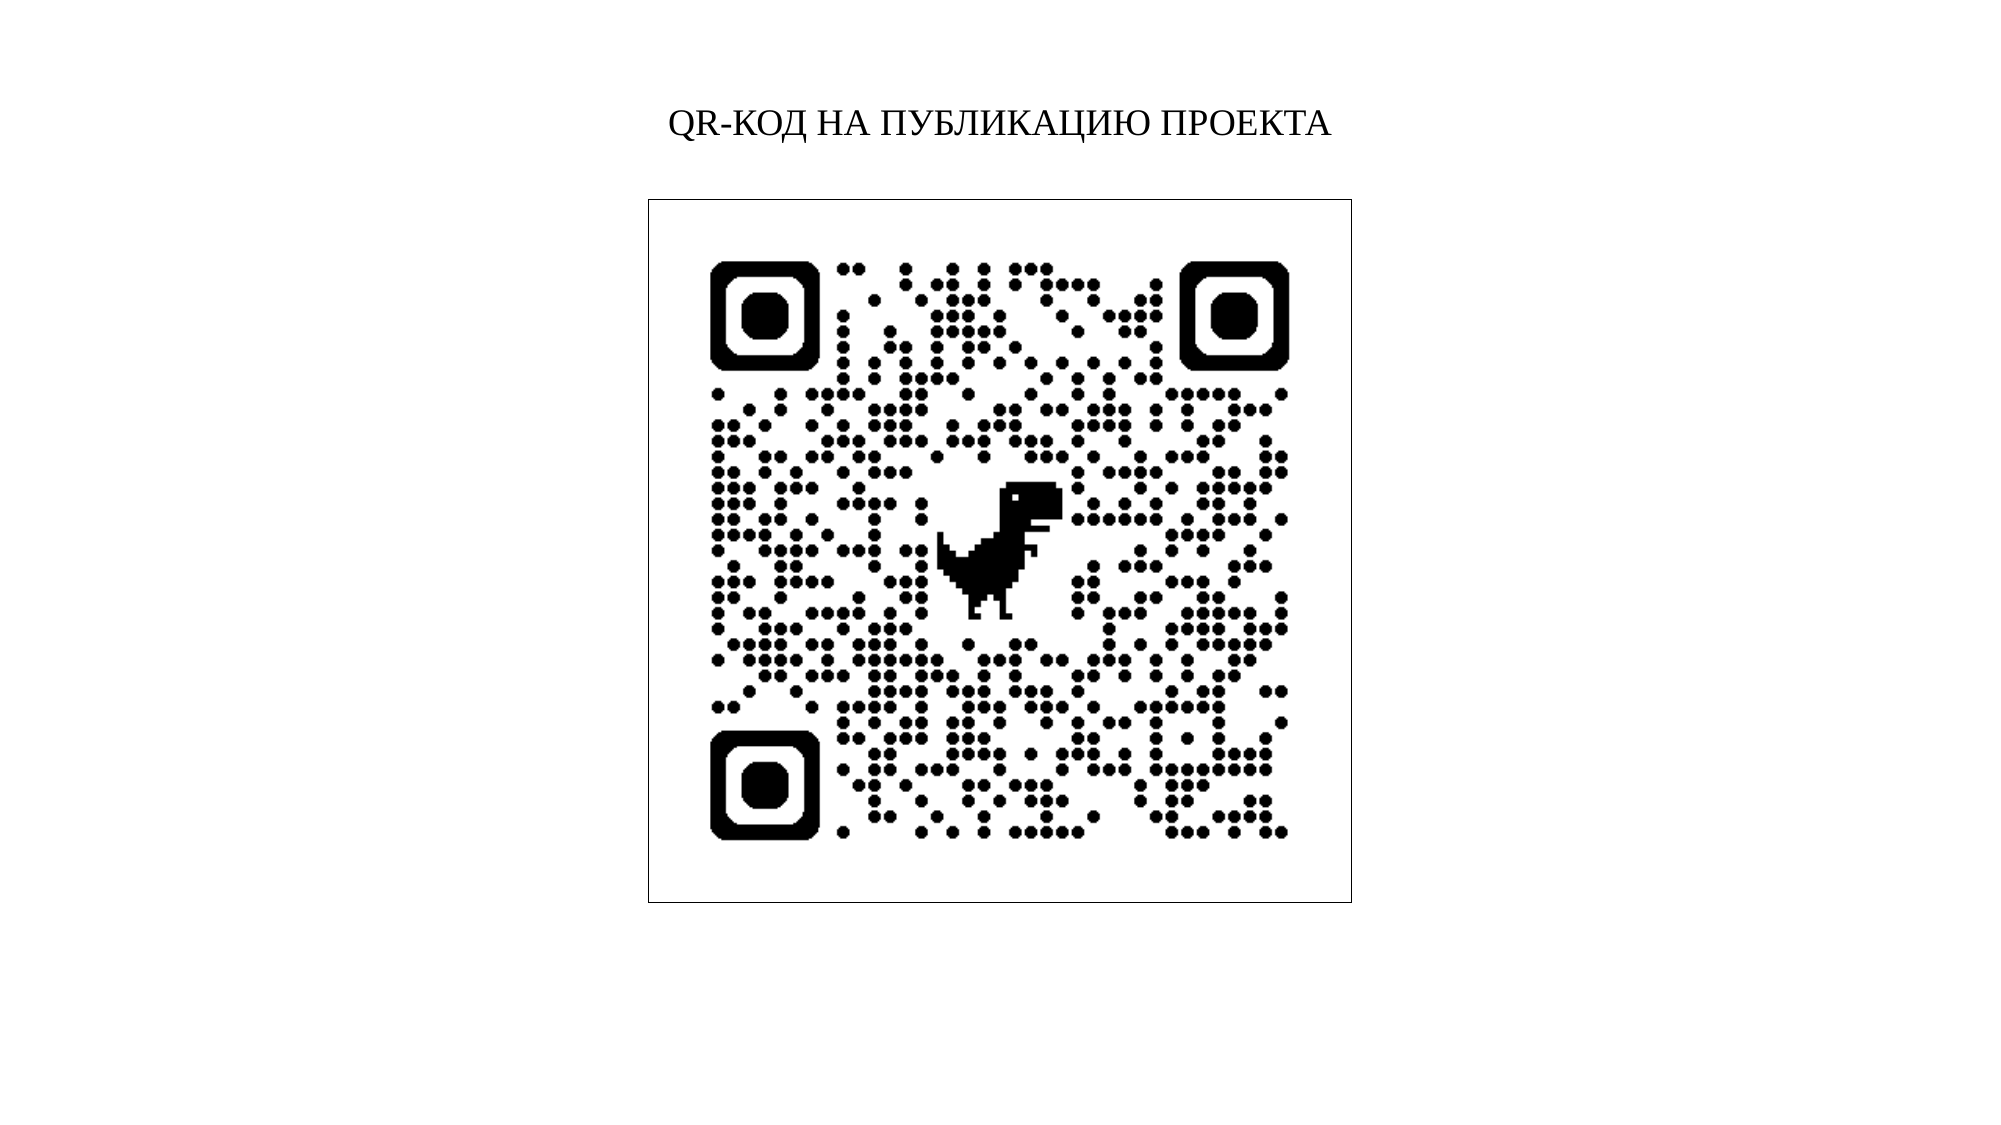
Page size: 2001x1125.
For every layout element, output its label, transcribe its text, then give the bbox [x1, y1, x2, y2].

text_box QR-КОД НА ПУБЛИКАЦИЮ ПРОЕКТА [500, 90, 1500, 151]
picture [648, 199, 1352, 903]
